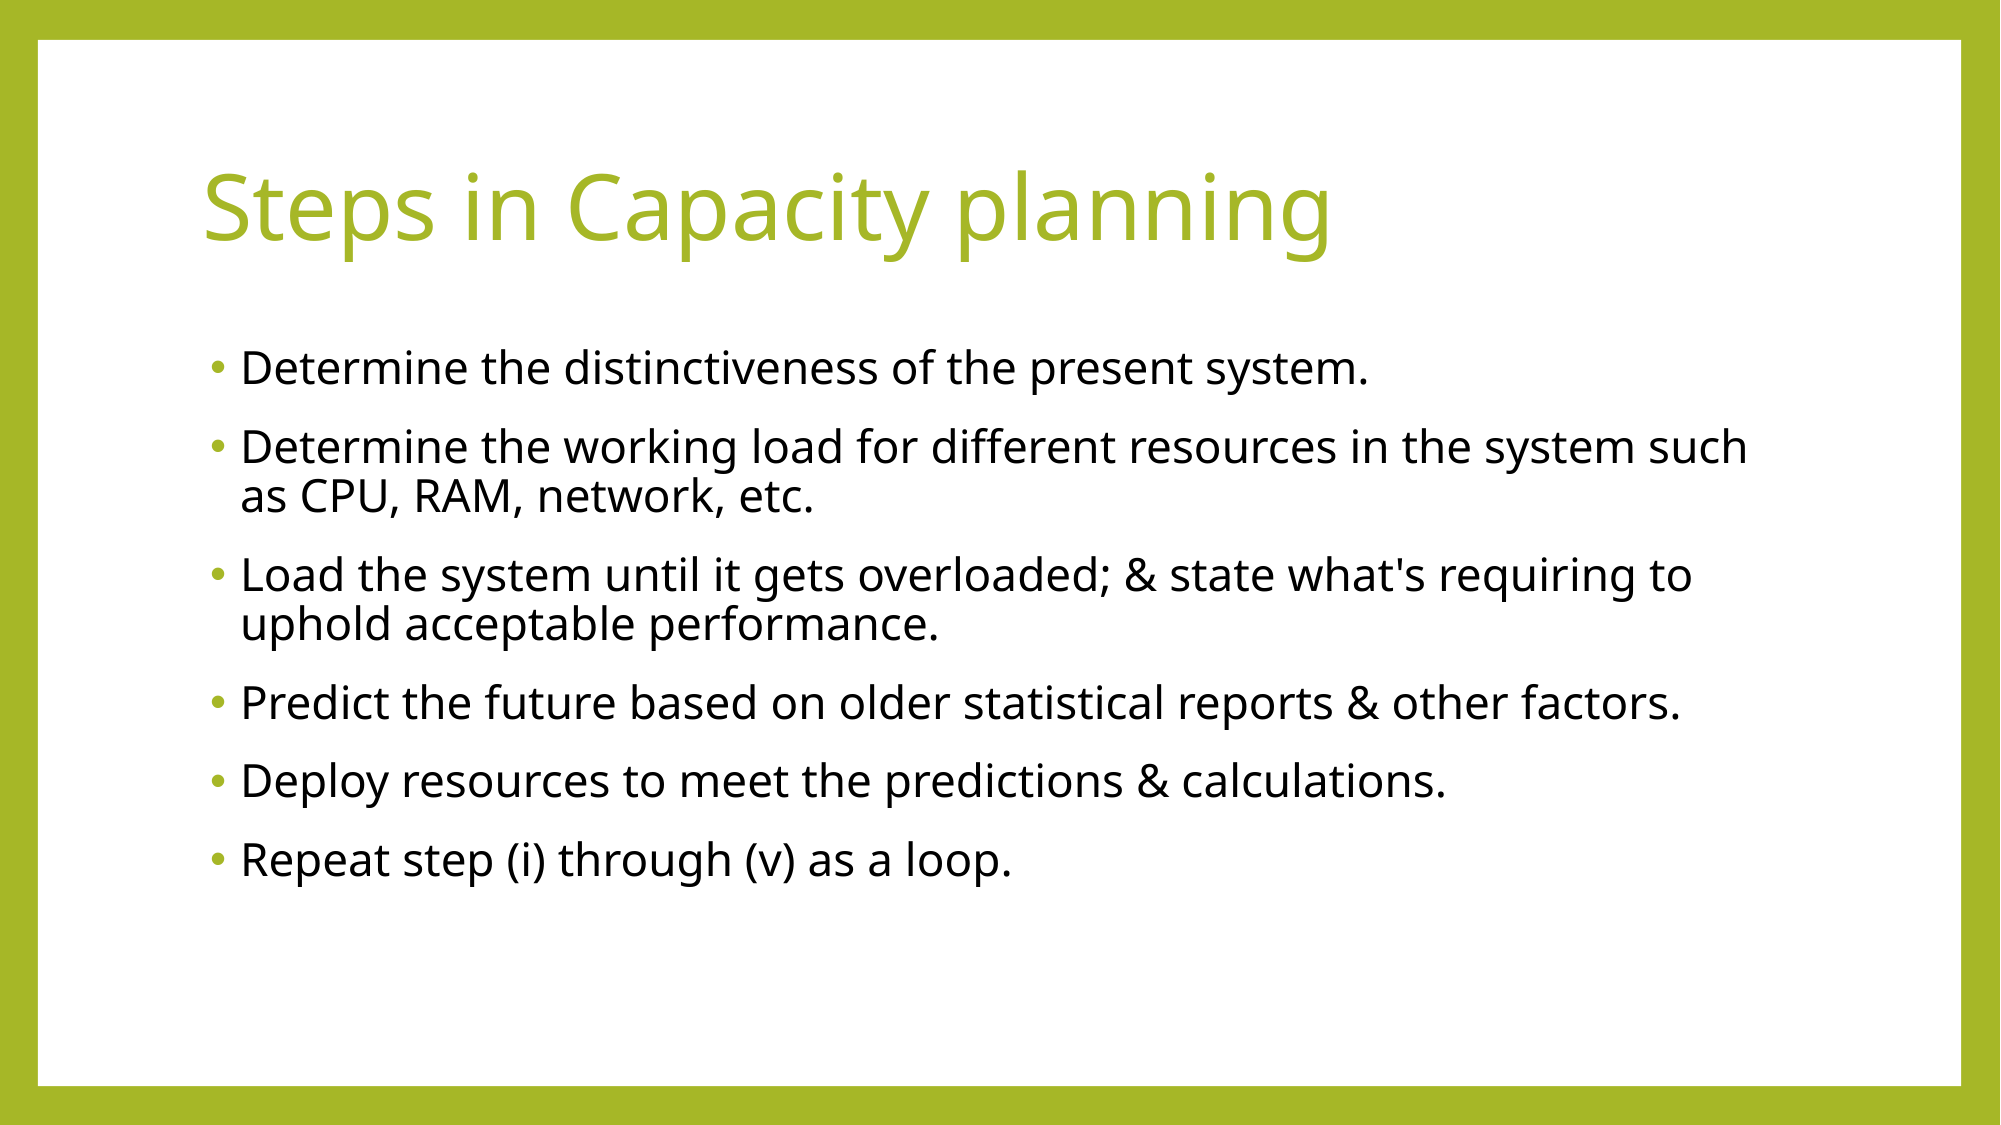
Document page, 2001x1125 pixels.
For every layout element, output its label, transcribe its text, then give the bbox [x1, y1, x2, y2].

list Determine the distinctiveness of the present system. Determine the working load for different resources in the system such as CPU, RAM, network, etc. Load the system until it gets overloaded; & state what's requiring to uphold acceptable performance. Predict the future based on older statistical reports & other factors. Deploy resources to meet the predictions & calculations. Repeat step (i) through (v) as a loop. [187, 337, 1808, 1000]
title Steps in Capacity planning [187, 99, 1808, 323]
